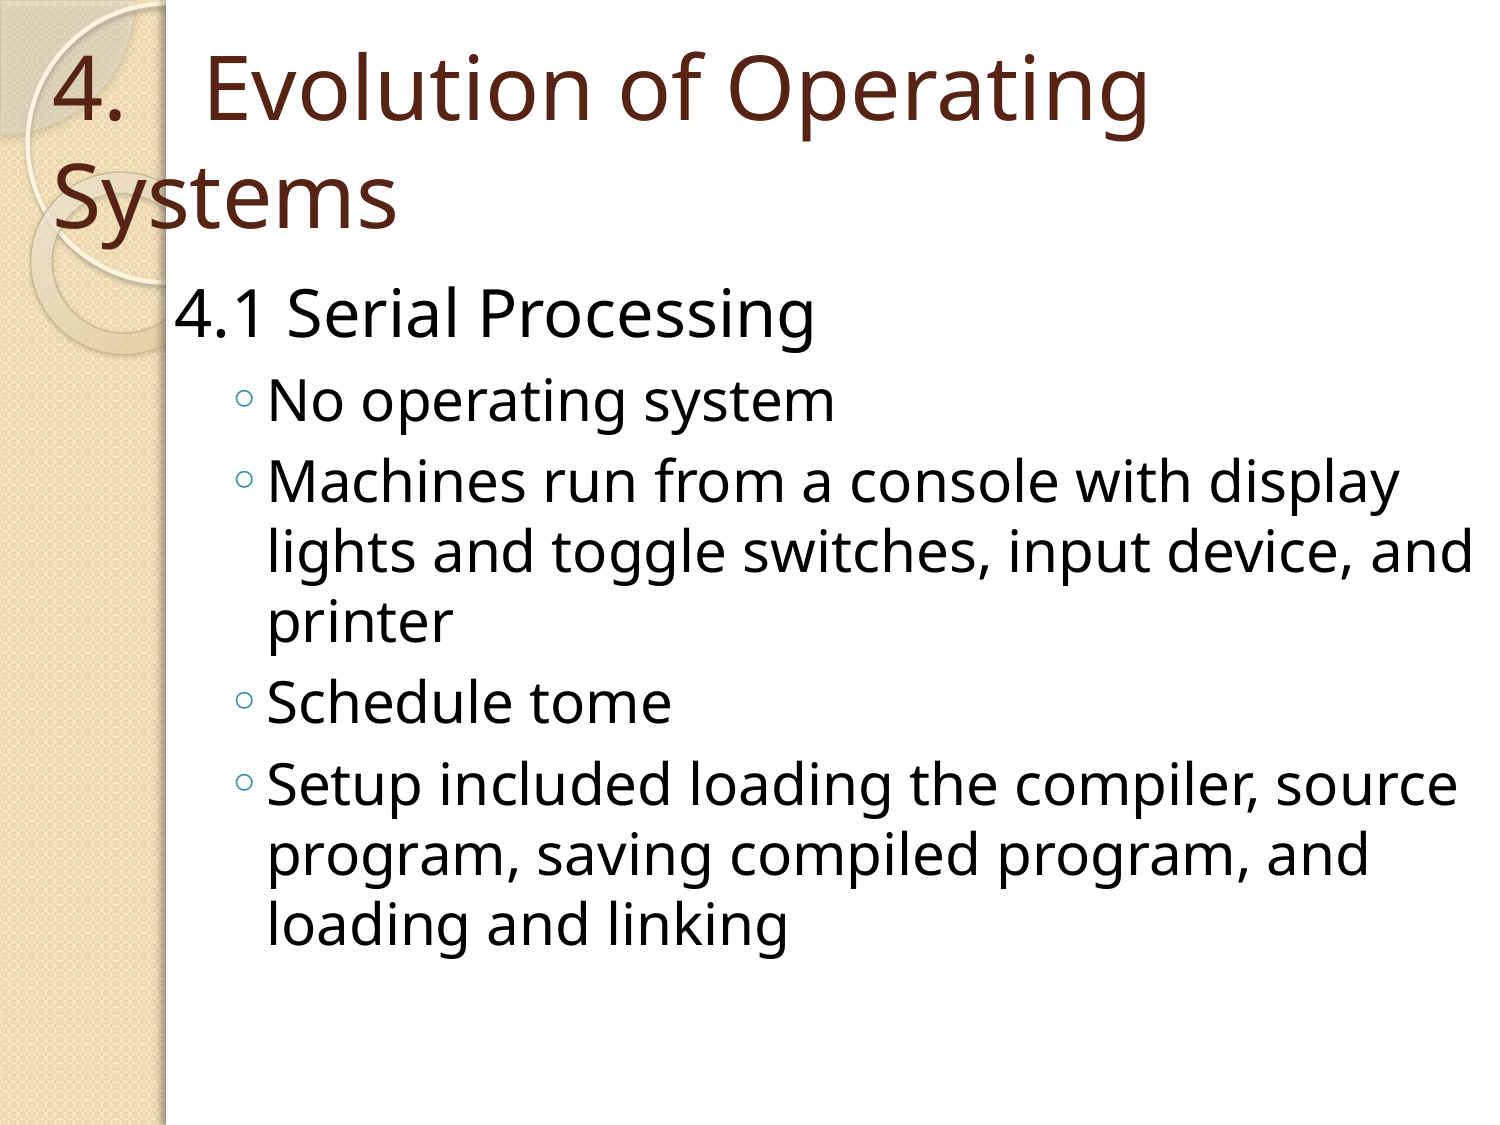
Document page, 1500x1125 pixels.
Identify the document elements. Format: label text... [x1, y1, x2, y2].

list 4.1 Serial Processing No operating system Machines run from a console with display lights and toggle switches, input device, and printer Schedule tome Setup included loading the compiler, source program, saving compiled program, and loading and linking [146, 263, 1500, 1052]
title 4. Evolution of Operating Systems [37, 45, 1466, 233]
